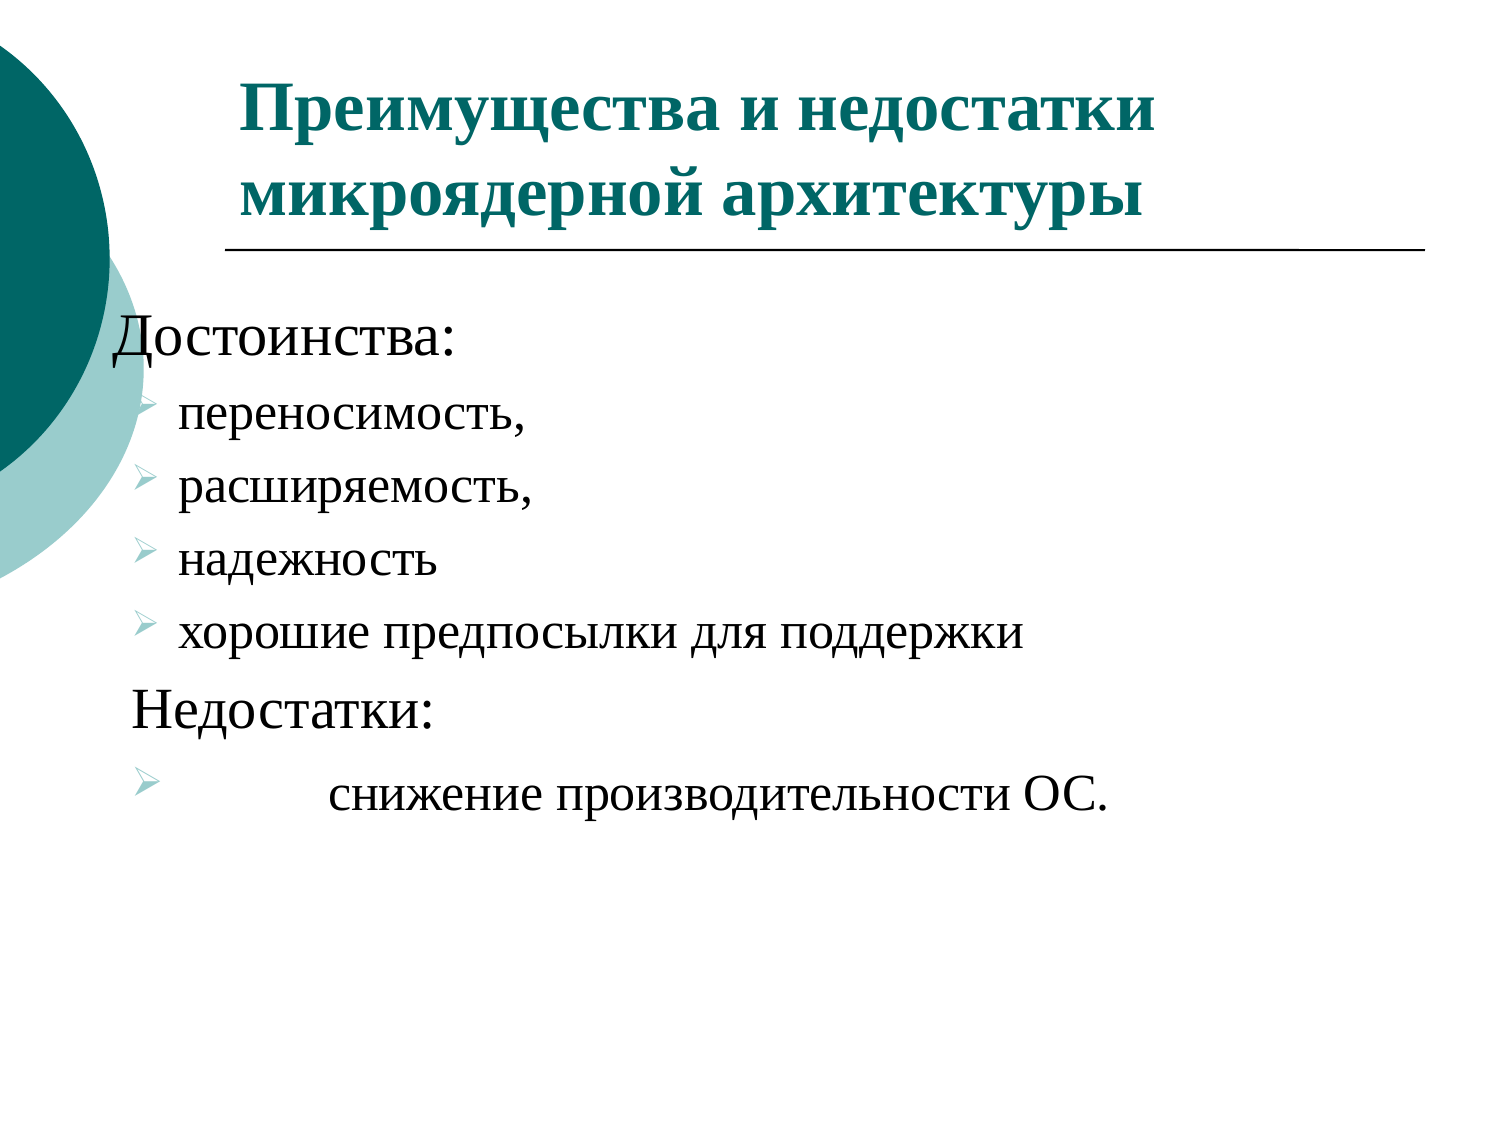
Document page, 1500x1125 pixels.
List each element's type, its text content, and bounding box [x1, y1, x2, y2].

list Достоинства: переносимость, расширяемость, надежность хорошие предпосылки для поддержки Недостатки: снижение производительности ОС. [40, 287, 1471, 988]
title Преимущества и недостатки микроядерной архитектуры [224, 49, 1425, 238]
